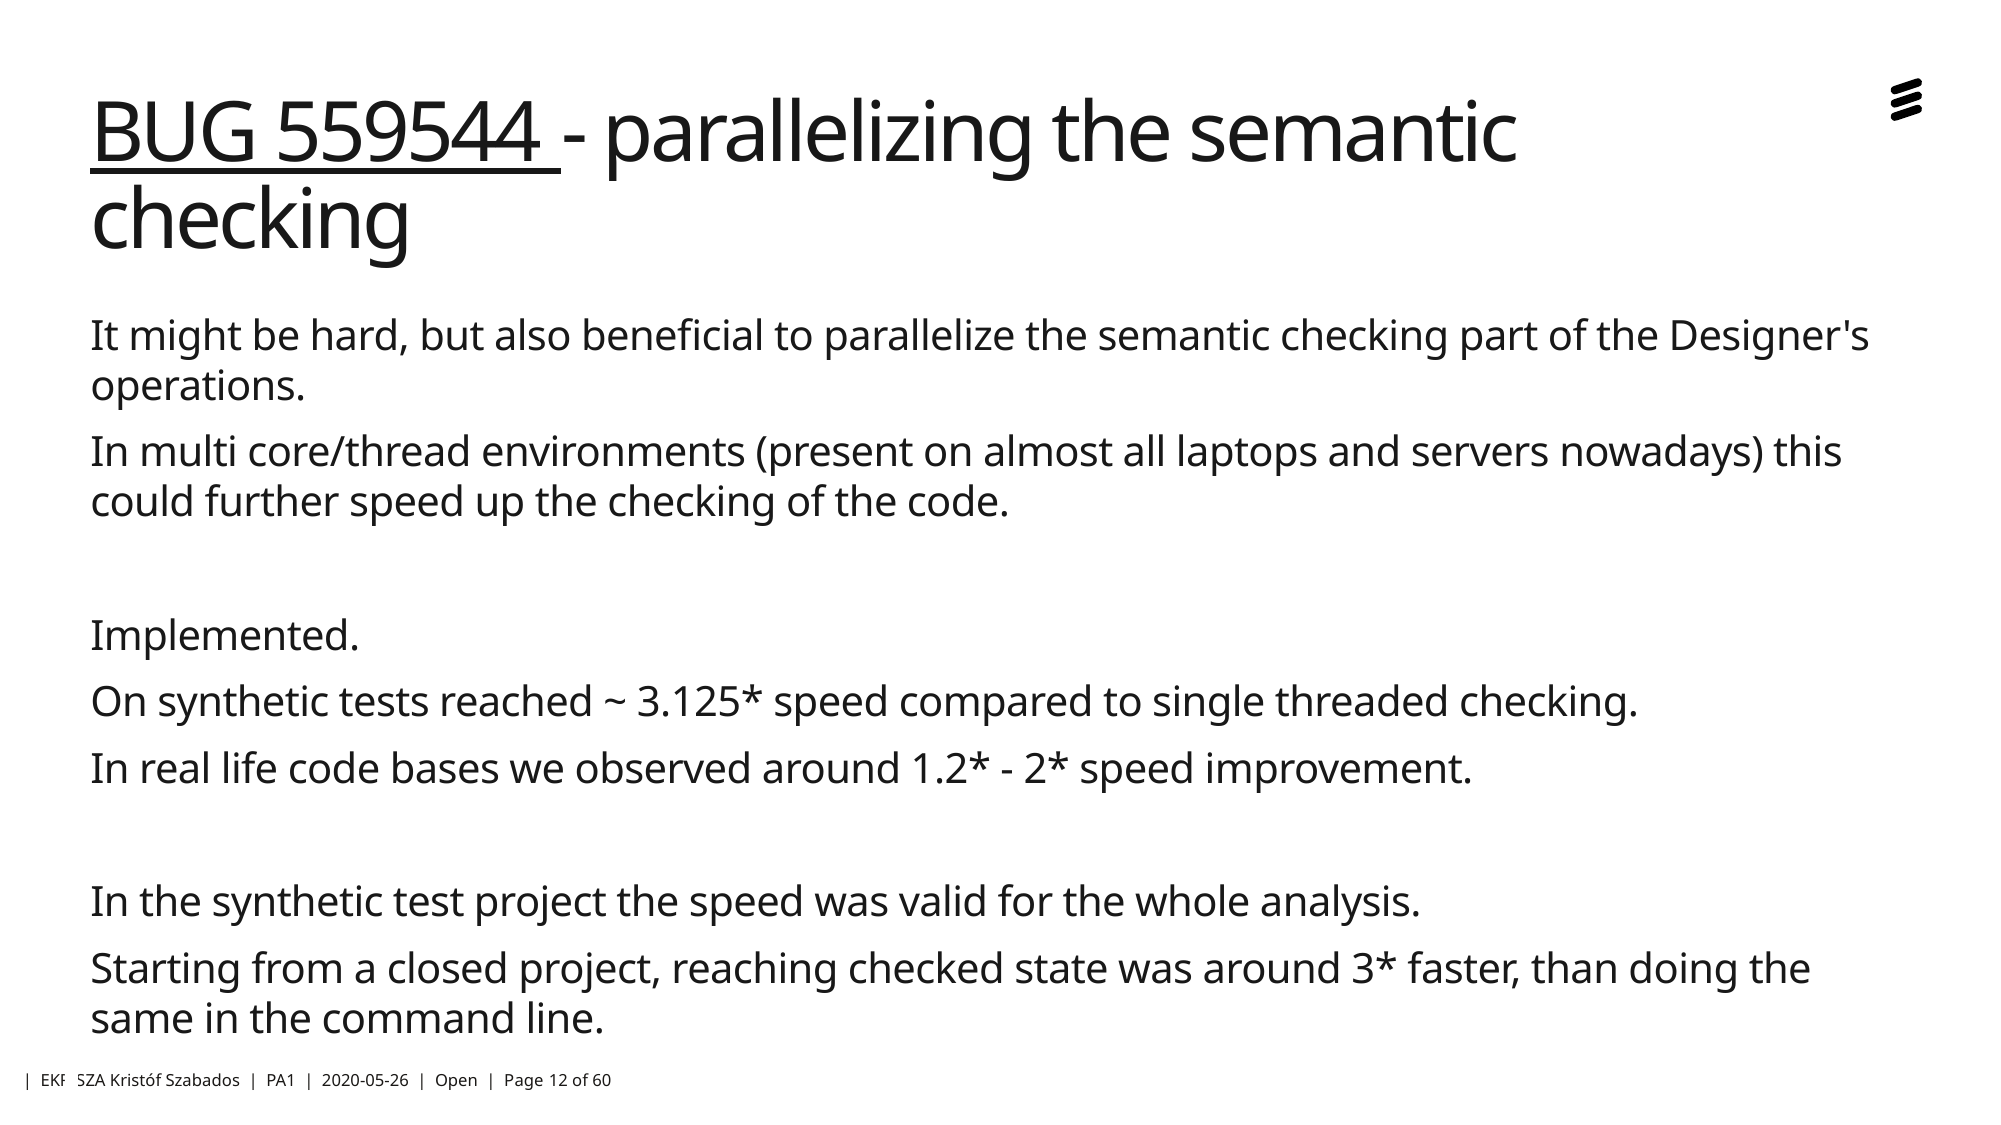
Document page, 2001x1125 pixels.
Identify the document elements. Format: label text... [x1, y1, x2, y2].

title BUG 559544 - parallelizing the semantic checking [78, 77, 1805, 256]
list It might be hard, but also beneficial to parallelize the semantic checking part of the Designer's operations. In multi core/thread environments (present on almost all laptops and servers nowadays) this could further speed up the checking of the code. Implemented. On synthetic tests reached ~ 3.125* speed compared to single threaded checking. In real life code bases we observed around 1.2* - 2* speed improvement. In the synthetic test project the speed was valid for the whole analysis. Starting from a closed project, reaching checked state was around 3* faster, than doing the same in the command line. [78, 302, 1922, 1024]
